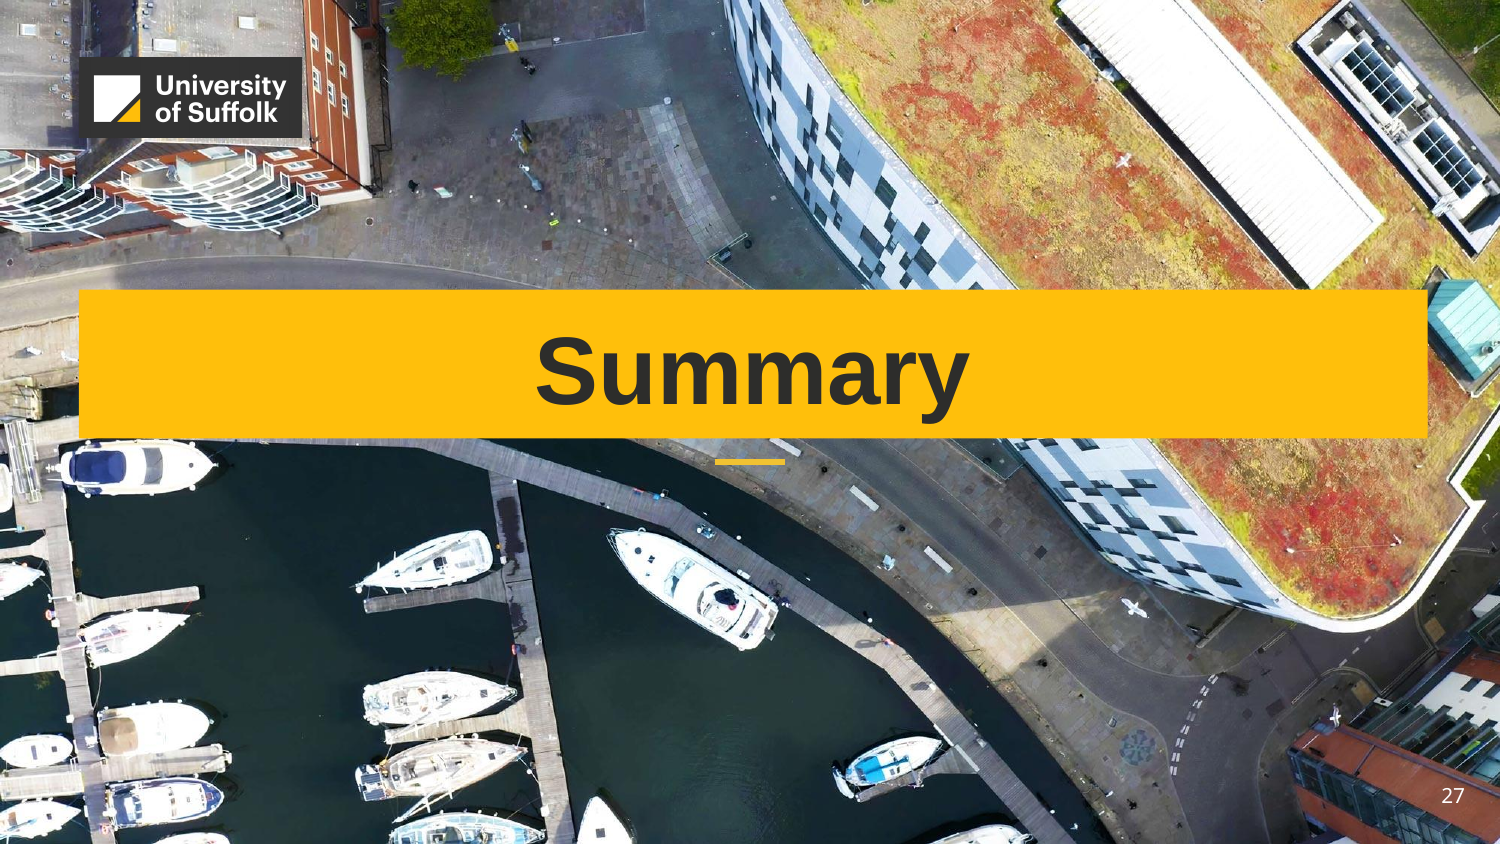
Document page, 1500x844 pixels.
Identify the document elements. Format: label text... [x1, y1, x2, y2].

picture [0, 0, 1500, 844]
slide_number 27 [1389, 764, 1480, 830]
title Summary [78, 289, 1428, 439]
